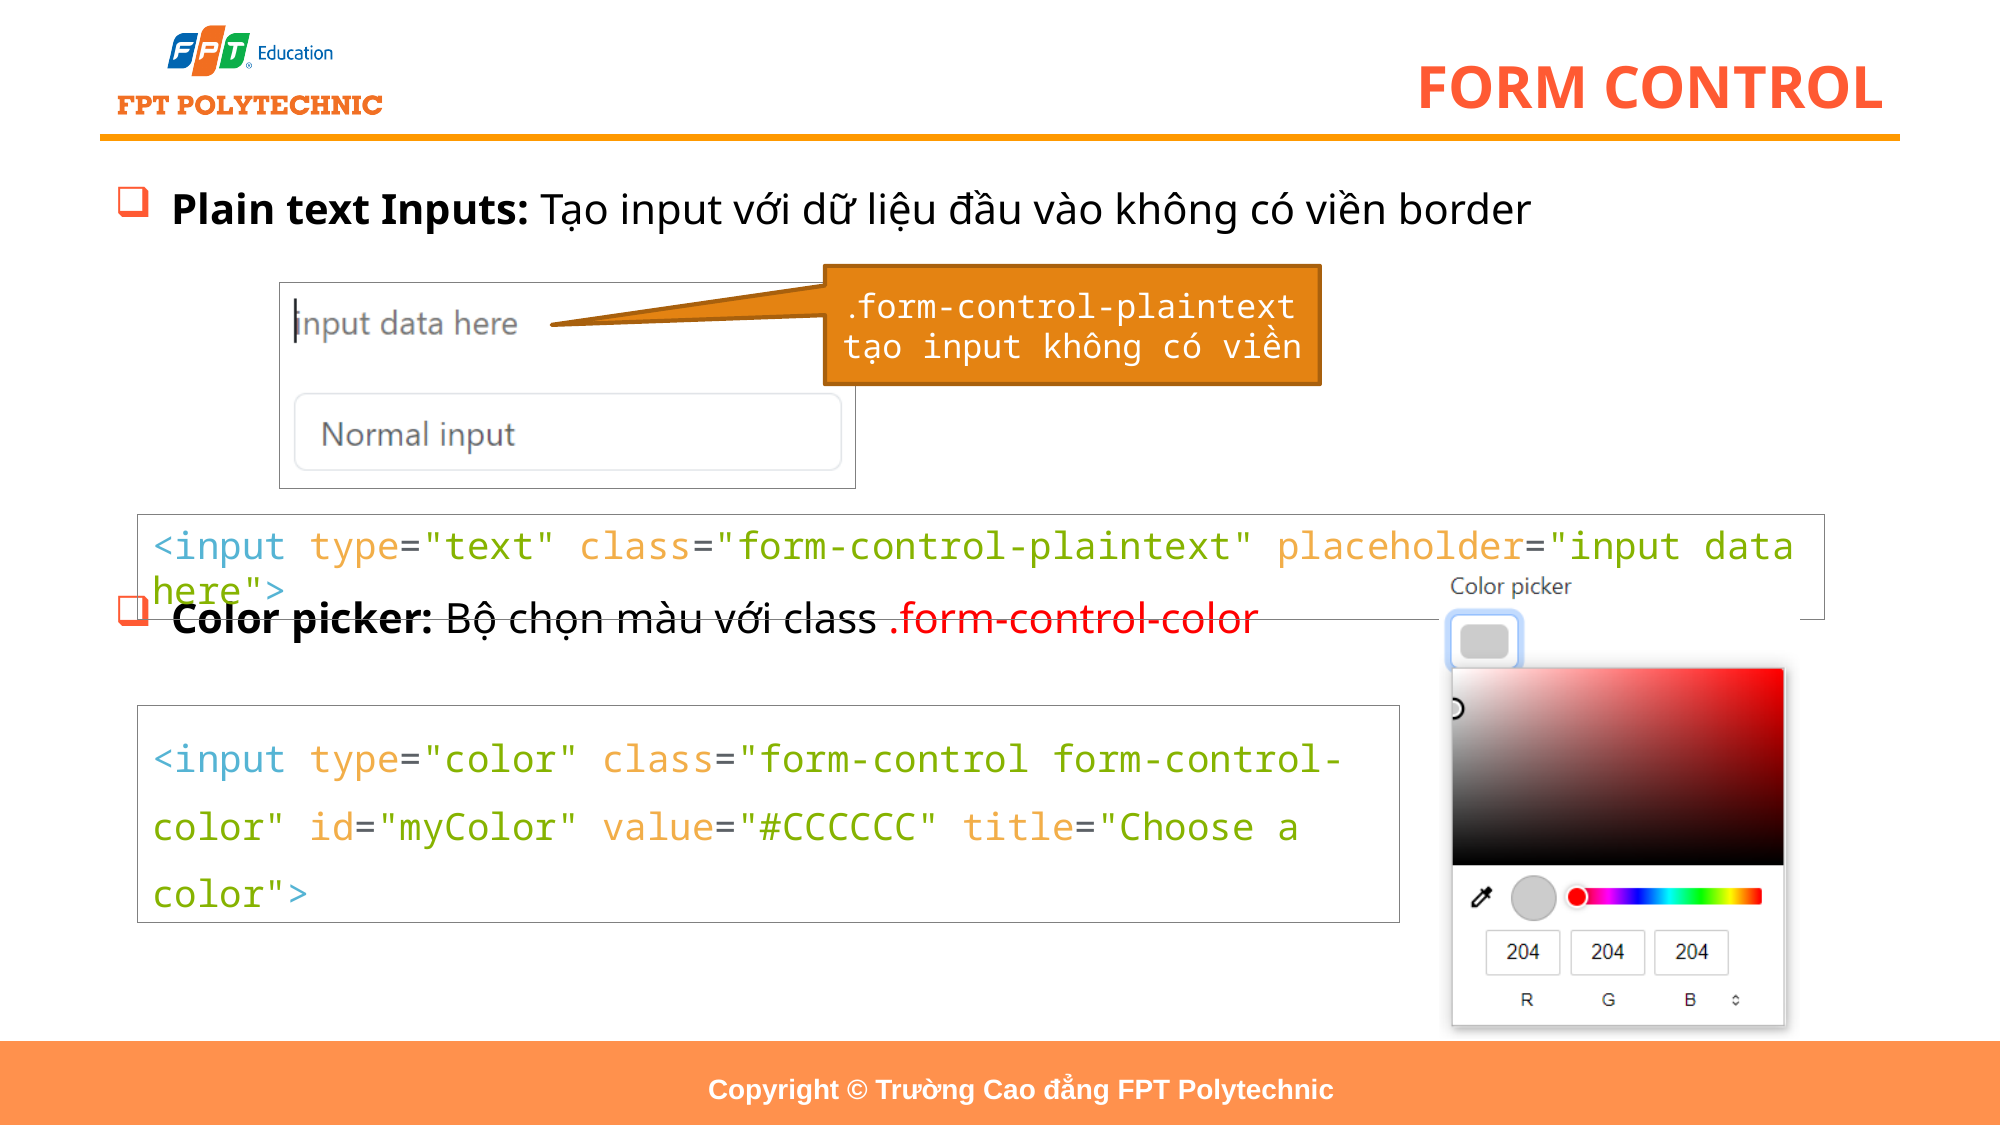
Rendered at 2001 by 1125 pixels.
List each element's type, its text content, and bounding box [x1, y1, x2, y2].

picture [108, 12, 392, 136]
title FORM CONTROL [450, 45, 1900, 125]
text_box <input type="text" class="form-control-plaintext" placeholder="input data here"> [137, 514, 1825, 620]
text_box <input type="color" class="form-control form-control-color" id="myColor" value="#CCCCCC" title="Choose a color"> [137, 705, 1400, 923]
picture [1439, 570, 1801, 1040]
text_box .form-control-plaintext tạo input không có viền [822, 263, 1322, 387]
text_box Plain text Inputs: Tạo input với dữ liệu đầu vào không có viền border Color picker: Bộ chọn màu với class .form-control-color [99, 174, 1900, 1038]
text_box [0, 1040, 2000, 1125]
picture [278, 282, 856, 489]
